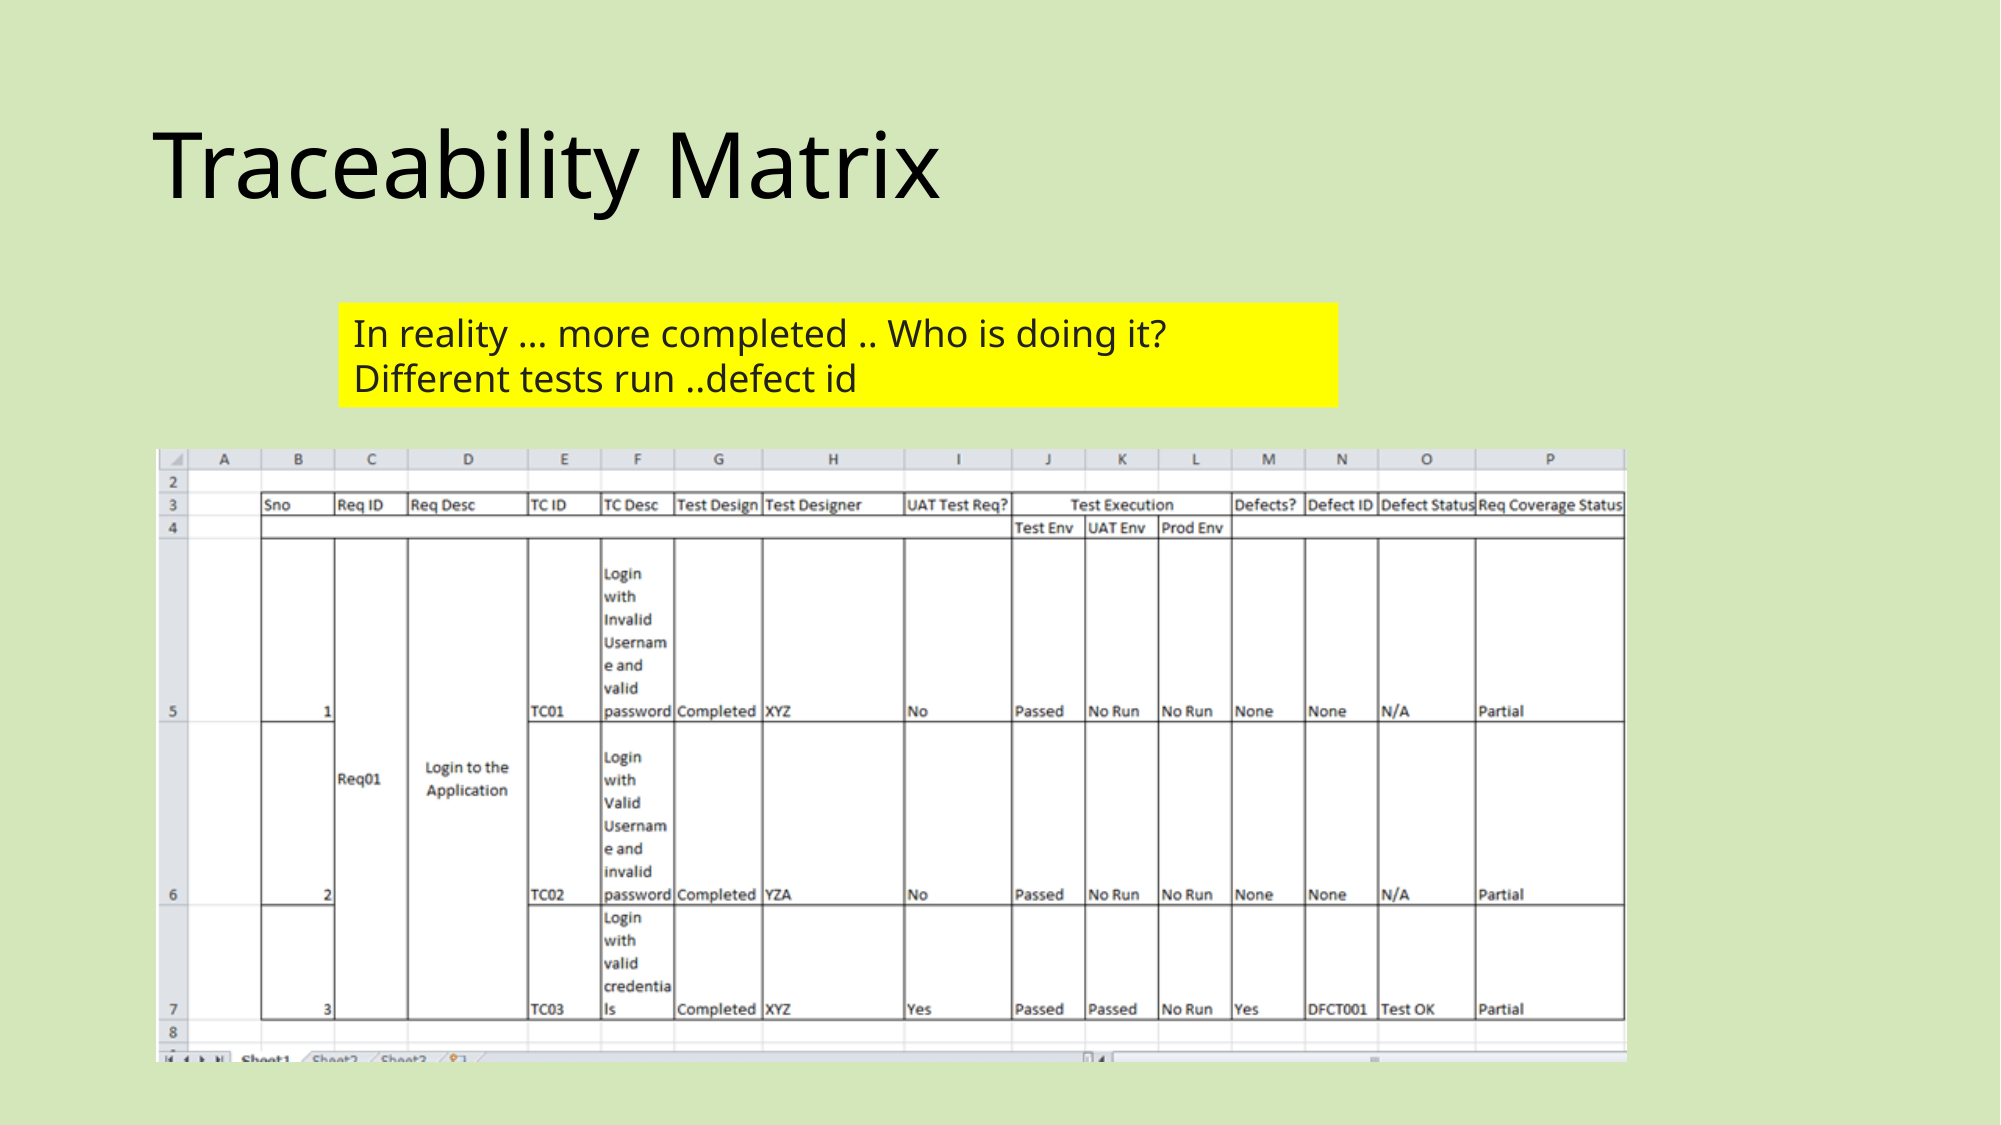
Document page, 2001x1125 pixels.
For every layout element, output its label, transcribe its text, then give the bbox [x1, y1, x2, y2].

title Traceability Matrix [137, 59, 1863, 278]
text_box In reality … more completed .. Who is doing it? Different tests run ..defect id [338, 302, 1339, 408]
picture [156, 449, 1627, 1062]
